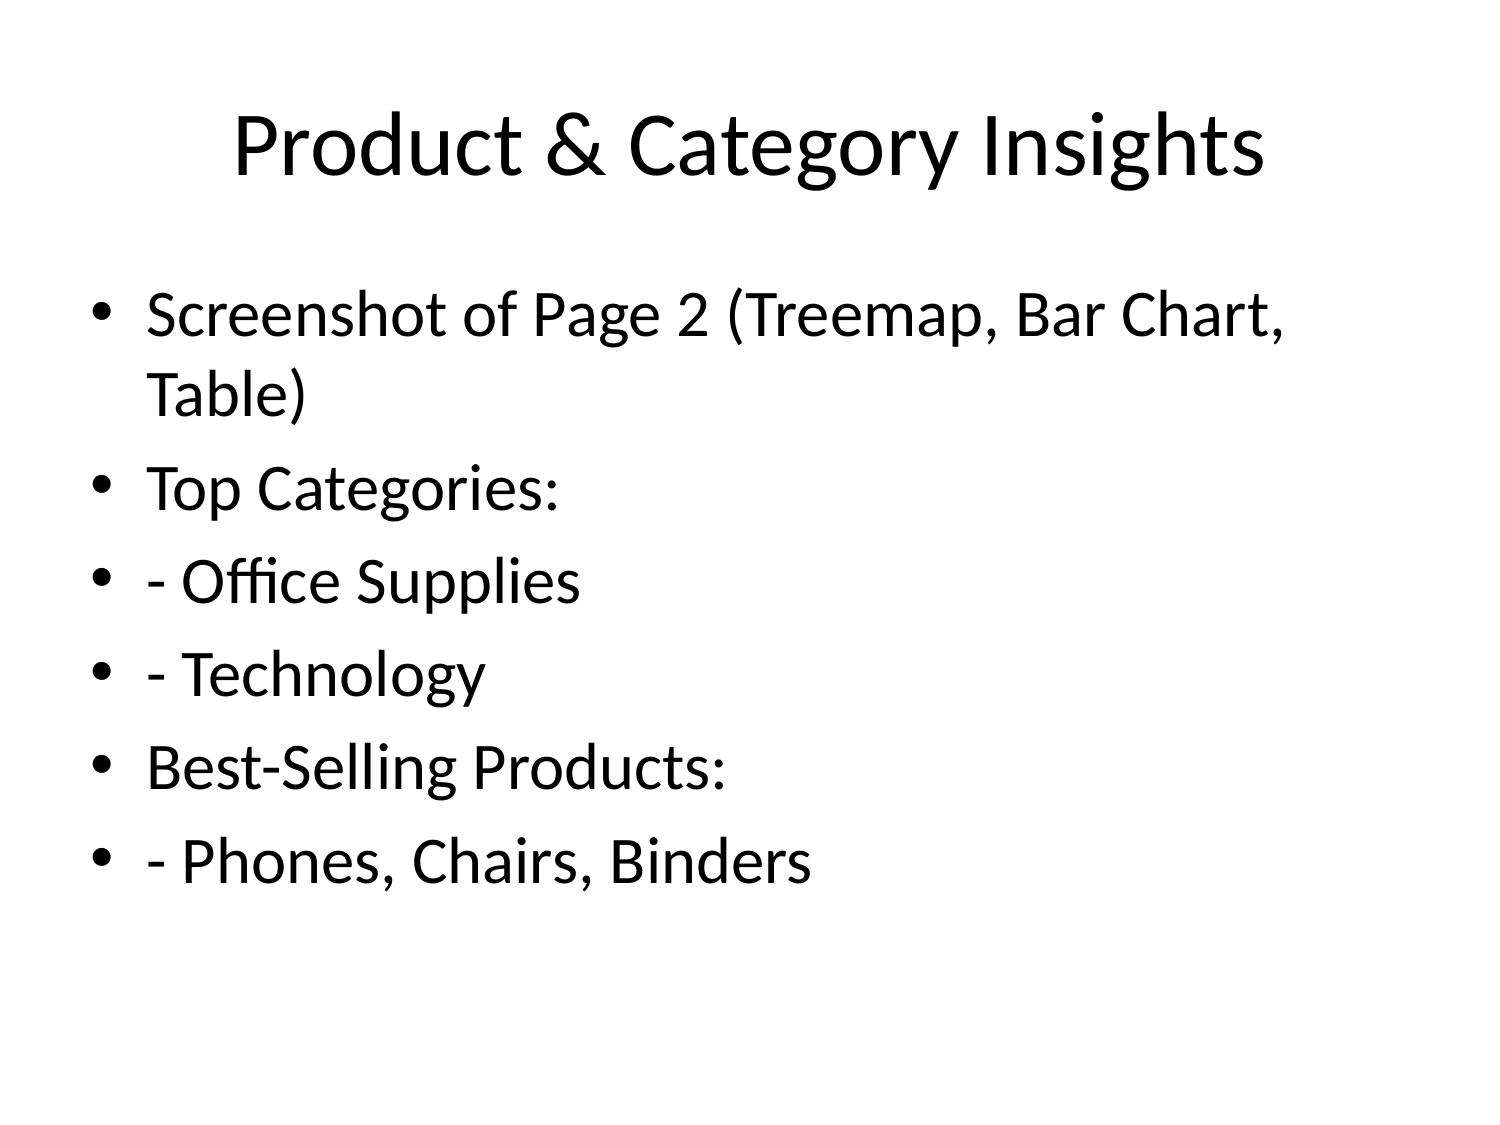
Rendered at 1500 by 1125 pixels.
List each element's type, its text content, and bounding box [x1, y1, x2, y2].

title Product & Category Insights [75, 45, 1425, 233]
list Screenshot of Page 2 (Treemap, Bar Chart, Table) Top Categories: - Office Supplies - Technology Best-Selling Products: - Phones, Chairs, Binders [75, 262, 1425, 1005]
